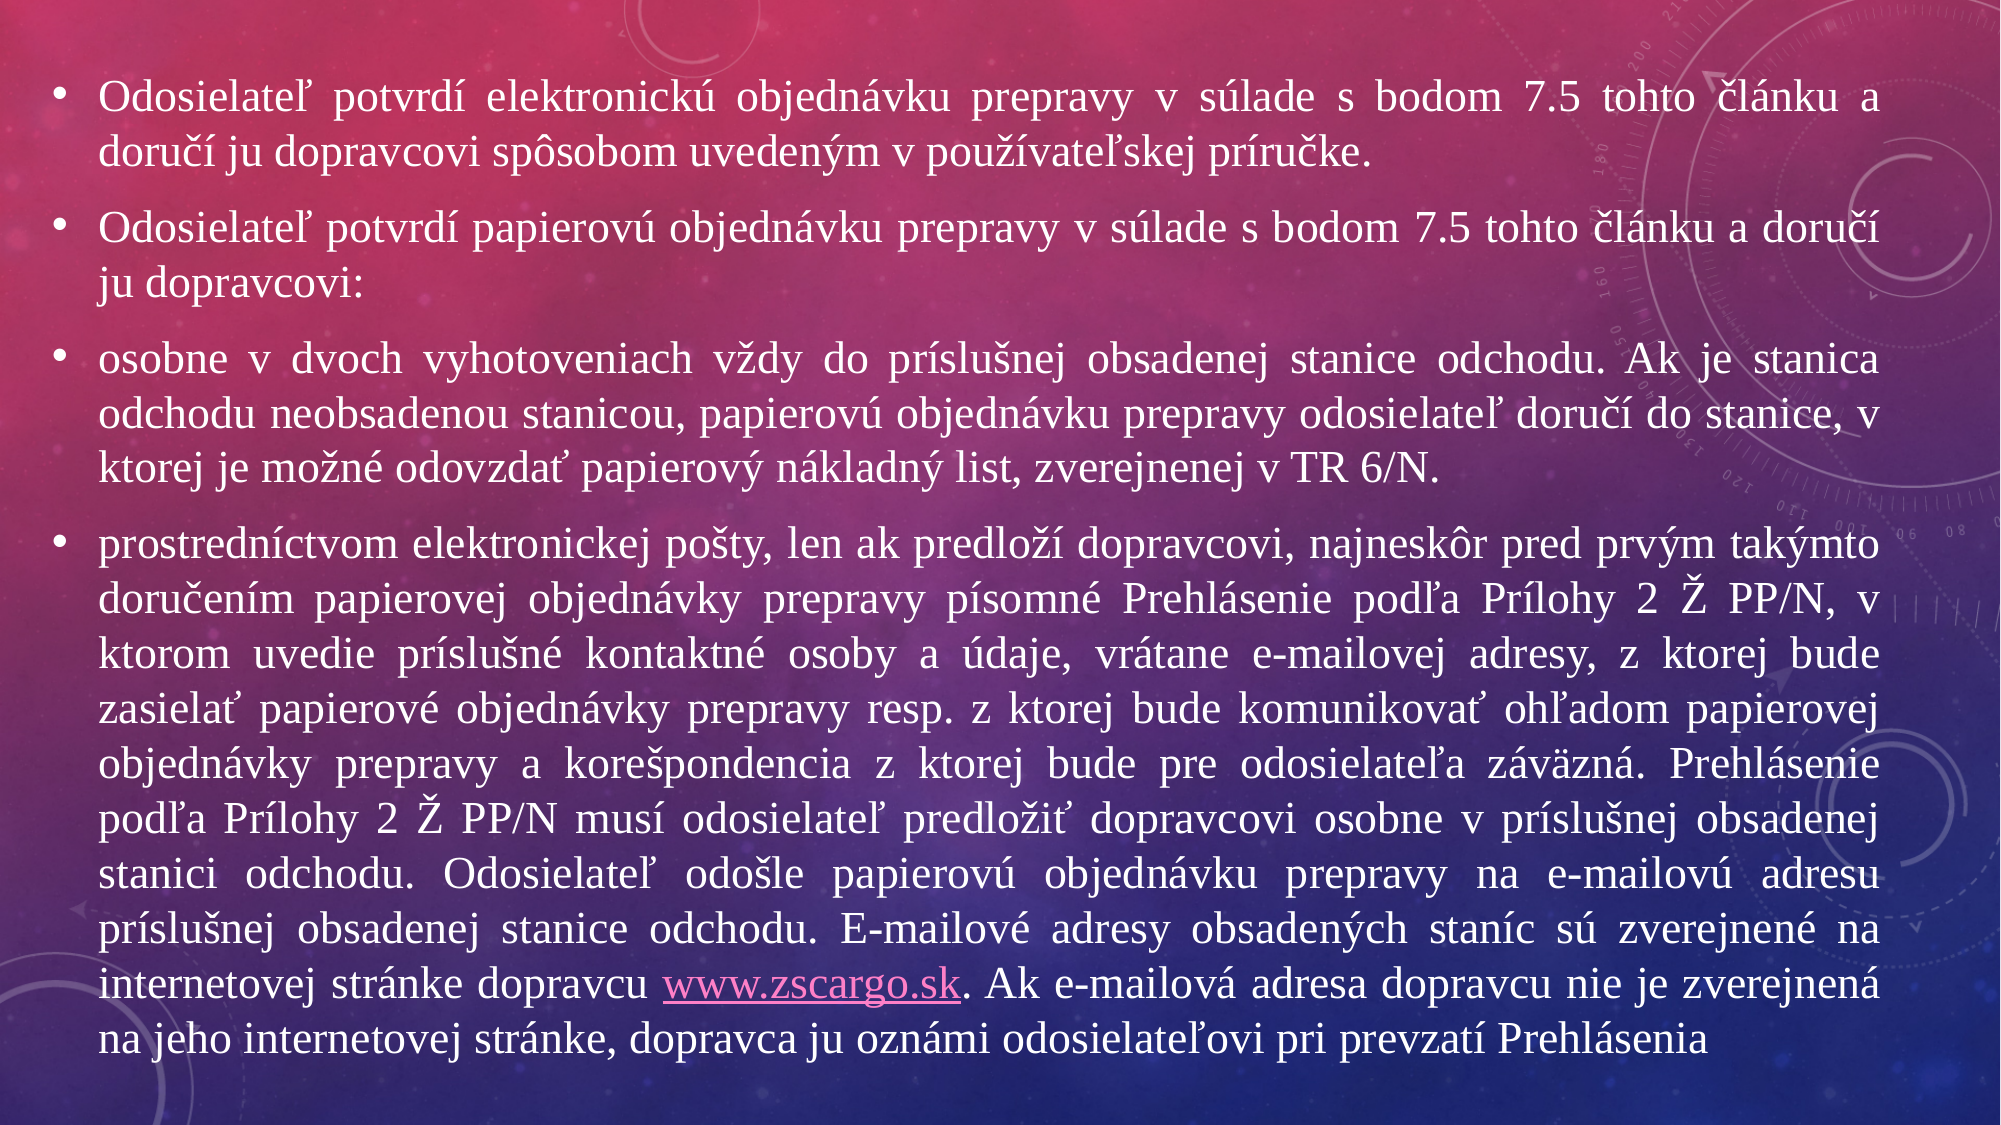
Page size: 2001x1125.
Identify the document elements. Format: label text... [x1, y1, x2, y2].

list Odosielateľ potvrdí elektronickú objednávku prepravy v súlade s bodom 7.5 tohto článku a doručí ju dopravcovi spôsobom uvedeným v používateľskej príručke. Odosielateľ potvrdí papierovú objednávku prepravy v súlade s bodom 7.5 tohto článku a doručí ju dopravcovi: osobne v dvoch vyhotoveniach vždy do príslušnej obsadenej stanice odchodu. Ak je stanica odchodu neobsadenou stanicou, papierovú objednávku prepravy odosielateľ doručí do stanice, v ktorej je možné odovzdať papierový nákladný list, zverejnenej v TR 6/N. prostredníctvom elektronickej pošty, len ak predloží dopravcovi, najneskôr pred prvým takýmto doručením papierovej objednávky prepravy písomné Prehlásenie podľa Prílohy 2 Ž PP/N, v ktorom uvedie príslušné kontaktné osoby a údaje, vrátane e-mailovej adresy, z ktorej bude zasielať papierové objednávky prepravy resp. z ktorej bude komunikovať ohľadom papierovej objednávky prepravy a korešpondencia z ktorej bude pre odosielateľa záväzná. Prehlásenie podľa Prílohy 2 Ž PP/N musí odosielateľ predložiť dopravcovi osobne v príslušnej obsadenej stanici odchodu. Odosielateľ odošle papierovú objednávku prepravy na e-mailovú adresu príslušnej obsadenej stanice odchodu. E-mailové adresy obsadených staníc sú zverejnené na internetovej stránke dopravcu www.zscargo.sk. Ak e-mailová adresa dopravcu nie je zverejnená na jeho internetovej stránke, dopravca ju oznámi odosielateľovi pri prevzatí Prehlásenia [36, 62, 1897, 1067]
picture [0, 0, 2001, 1125]
